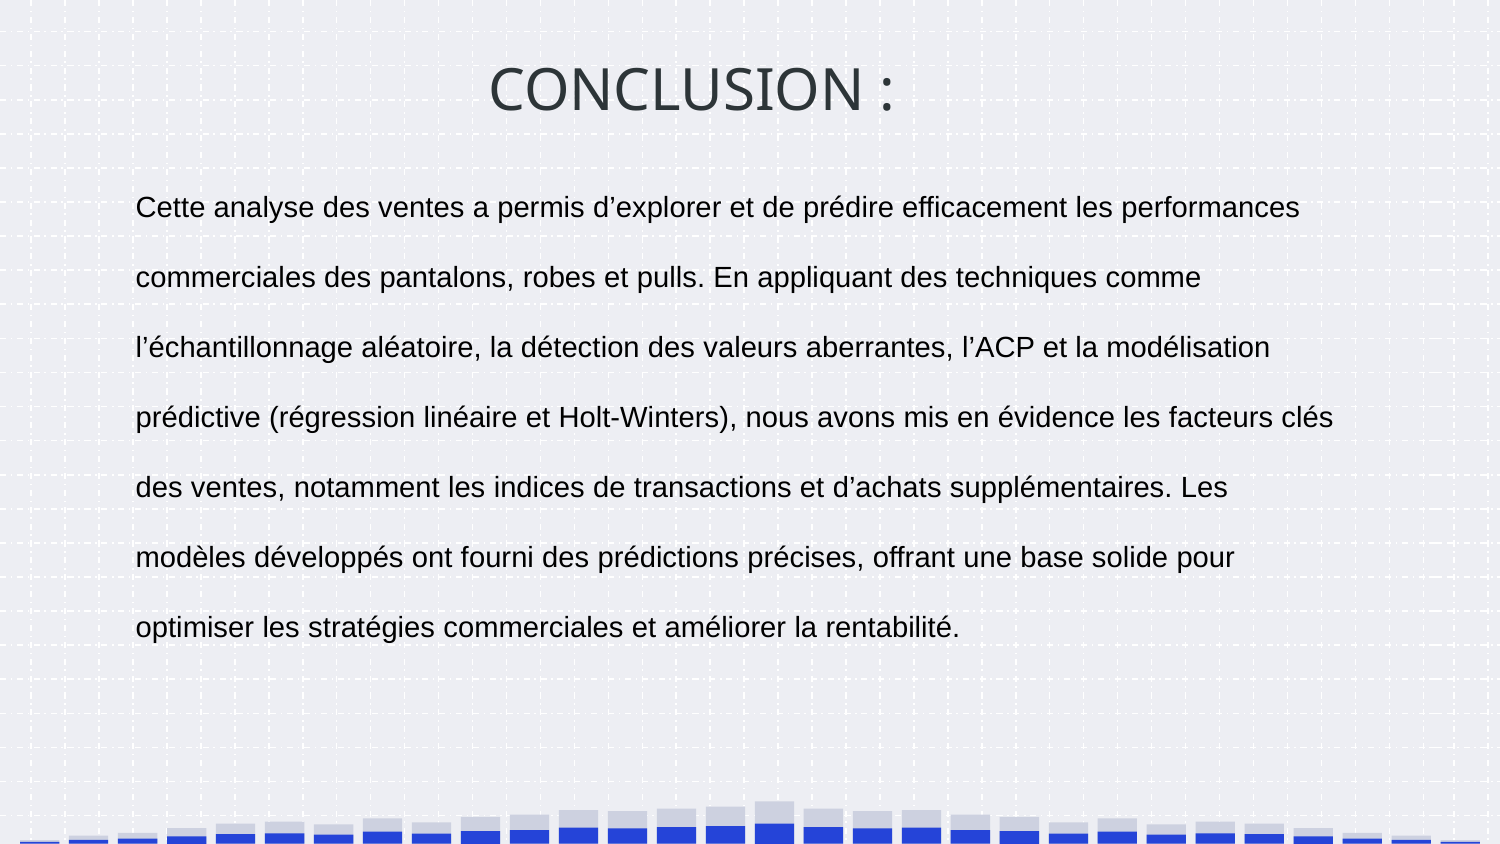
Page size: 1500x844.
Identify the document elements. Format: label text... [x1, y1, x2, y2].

title CONCLUSION : [473, 36, 981, 131]
text_box Cette analyse des ventes a permis d’explorer et de prédire efficacement les performances commerciales des pantalons, robes et pulls. En appliquant des techniques comme l’échantillonnage aléatoire, la détection des valeurs aberrantes, l’ACP et la modélisation prédictive (régression linéaire et Holt-Winters), nous avons mis en évidence les facteurs clés des ventes, notamment les indices de transactions et d’achats supplémentaires. Les modèles développés ont fourni des prédictions précises, offrant une base solide pour optimiser les stratégies commerciales et améliorer la rentabilité. [120, 146, 1359, 651]
